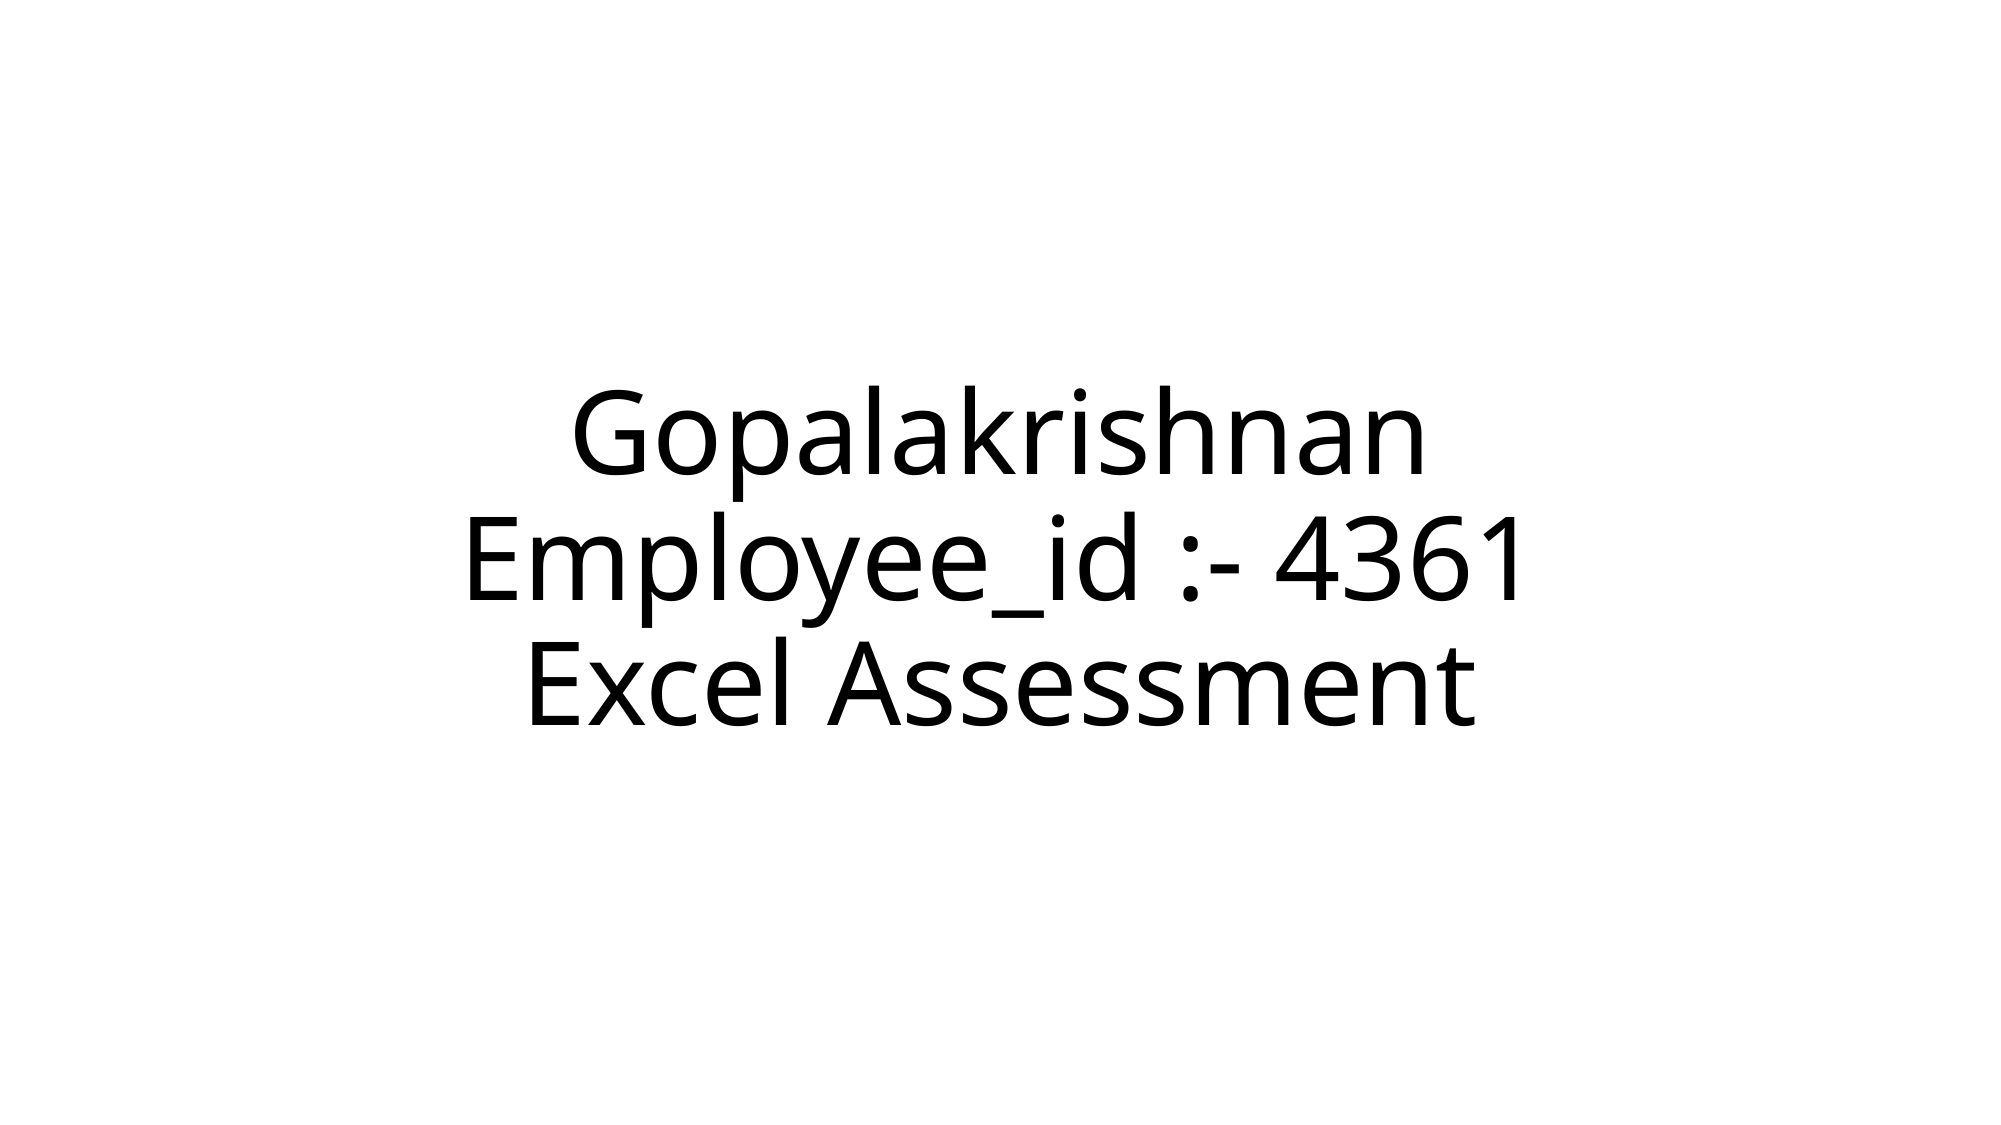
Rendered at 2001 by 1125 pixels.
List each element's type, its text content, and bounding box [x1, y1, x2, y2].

title Gopalakrishnan Employee_id :- 4361 Excel Assessment [249, 366, 1750, 759]
